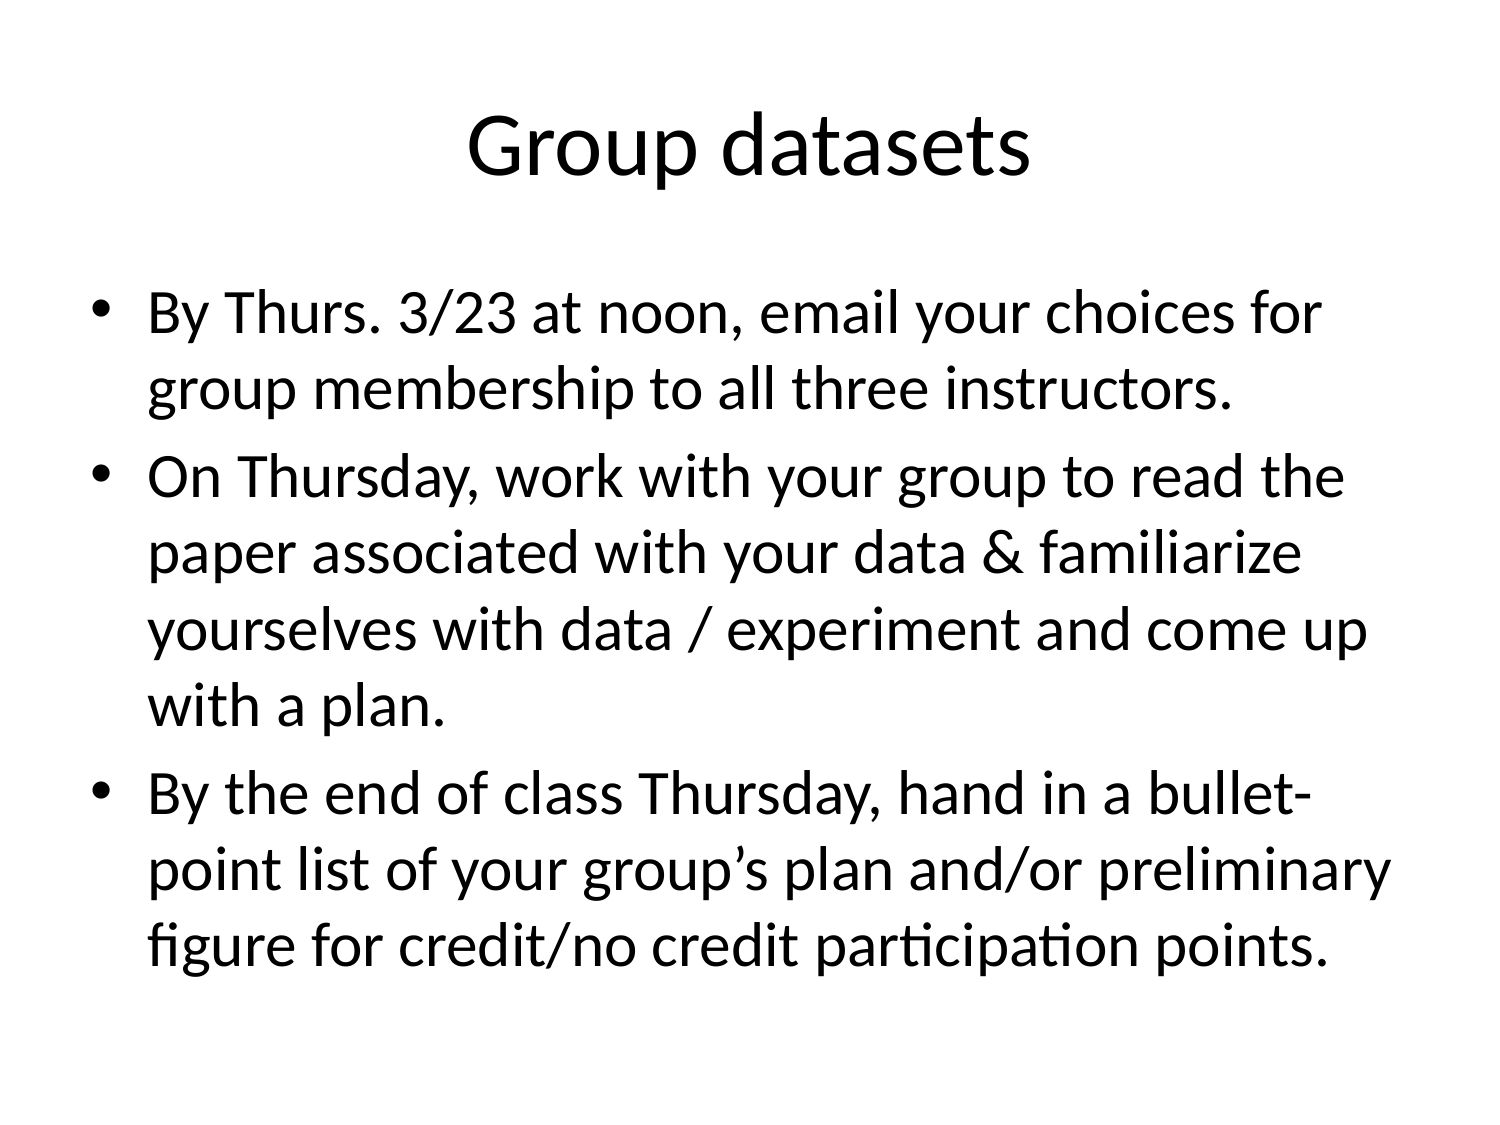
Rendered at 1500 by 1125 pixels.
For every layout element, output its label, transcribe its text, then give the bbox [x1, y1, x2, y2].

title Group datasets [75, 45, 1425, 233]
list By Thurs. 3/23 at noon, email your choices for group membership to all three instructors. On Thursday, work with your group to read the paper associated with your data & familiarize yourselves with data / experiment and come up with a plan. By the end of class Thursday, hand in a bullet-point list of your group’s plan and/or preliminary figure for credit/no credit participation points. [75, 262, 1425, 1005]
